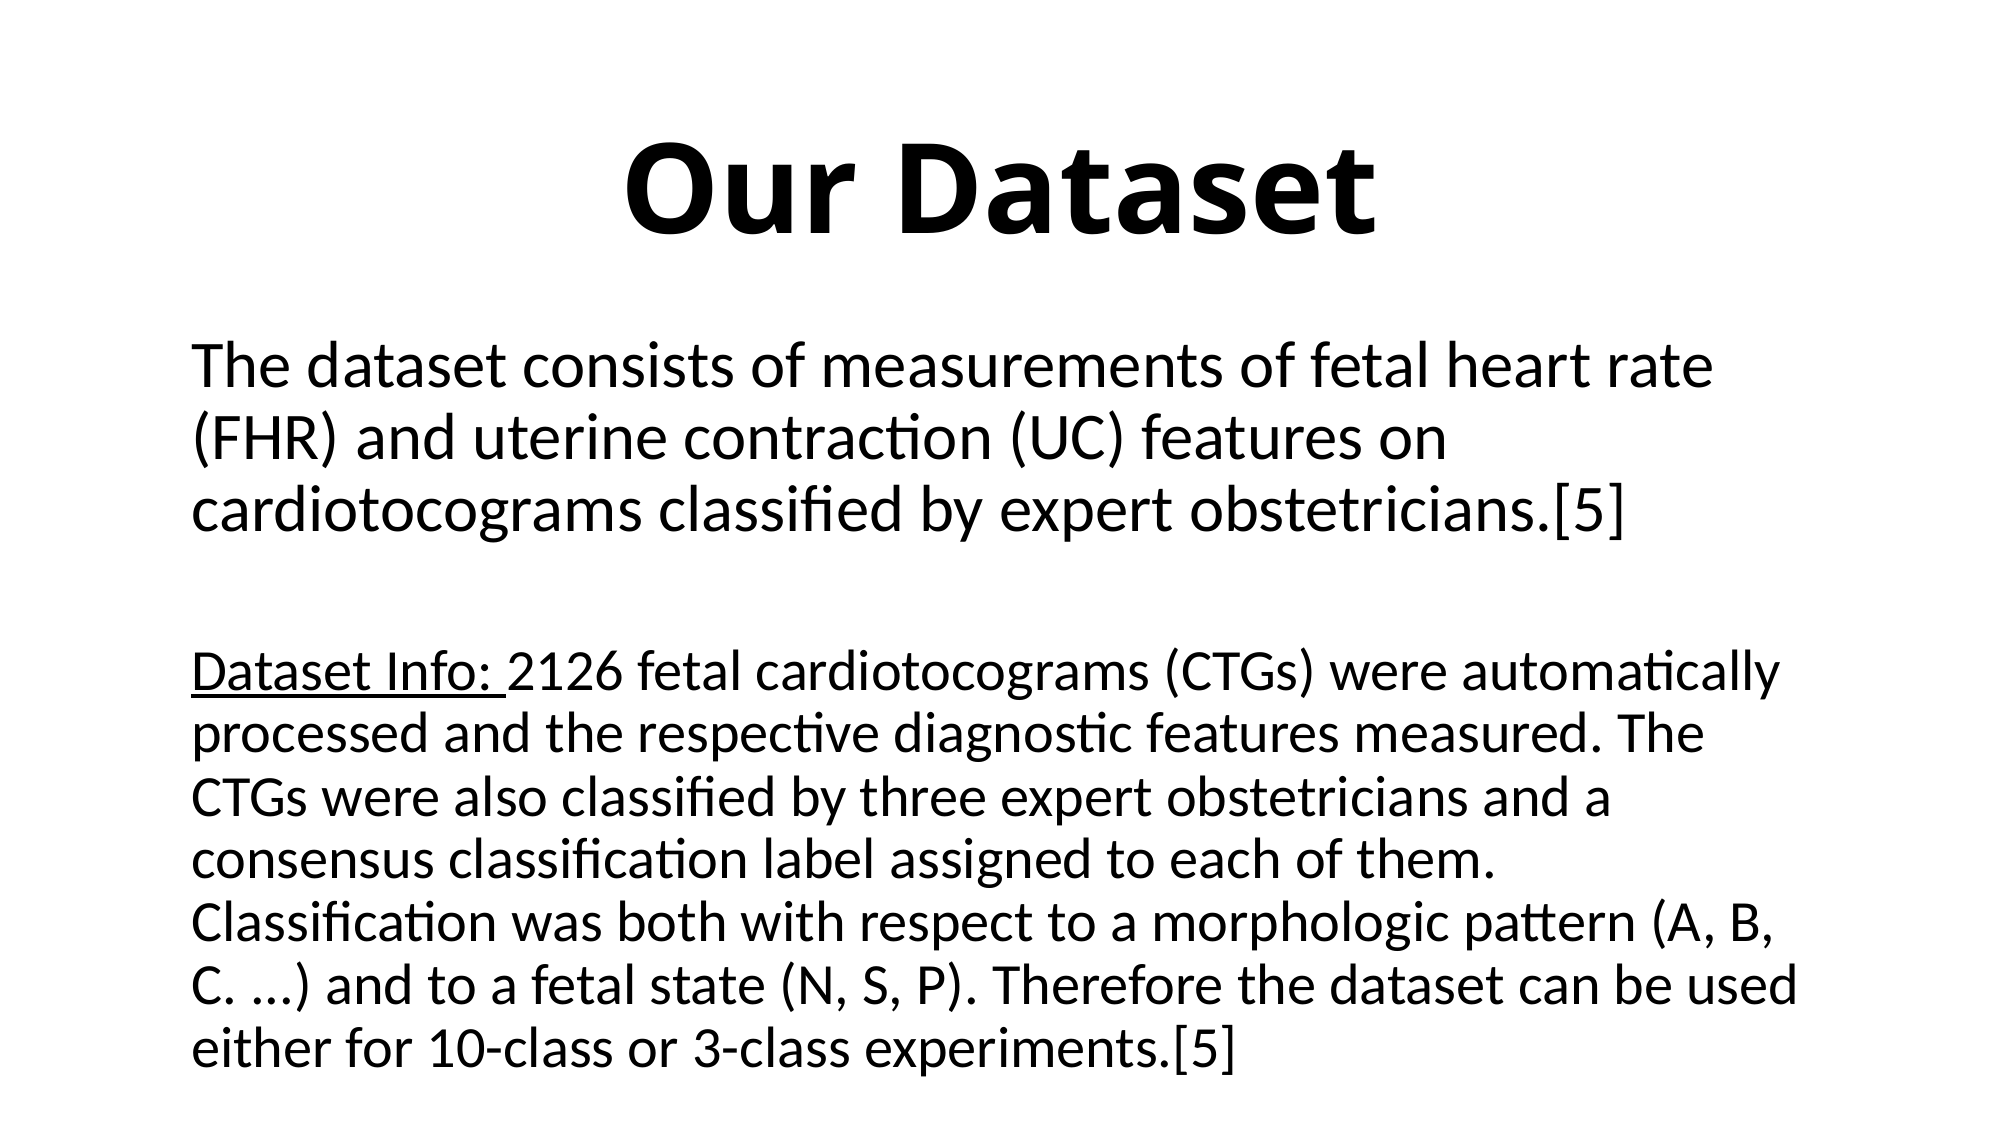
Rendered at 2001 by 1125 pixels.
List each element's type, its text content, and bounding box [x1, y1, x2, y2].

title Our Dataset [153, 71, 1847, 269]
text_box Dataset Info: 2126 fetal cardiotocograms (CTGs) were automatically processed and the respective diagnostic features measured. The CTGs were also classified by three expert obstetricians and a consensus classification label assigned to each of them. Classification was both with respect to a morphologic pattern (A, B, C. ...) and to a fetal state (N, S, P). Therefore the dataset can be used either for 10-class or 3-class experiments.[5] [176, 632, 1824, 1083]
subtitle The dataset consists of measurements of fetal heart rate (FHR) and uterine contraction (UC) features on cardiotocograms classified by expert obstetricians.[5] [176, 322, 1824, 632]
